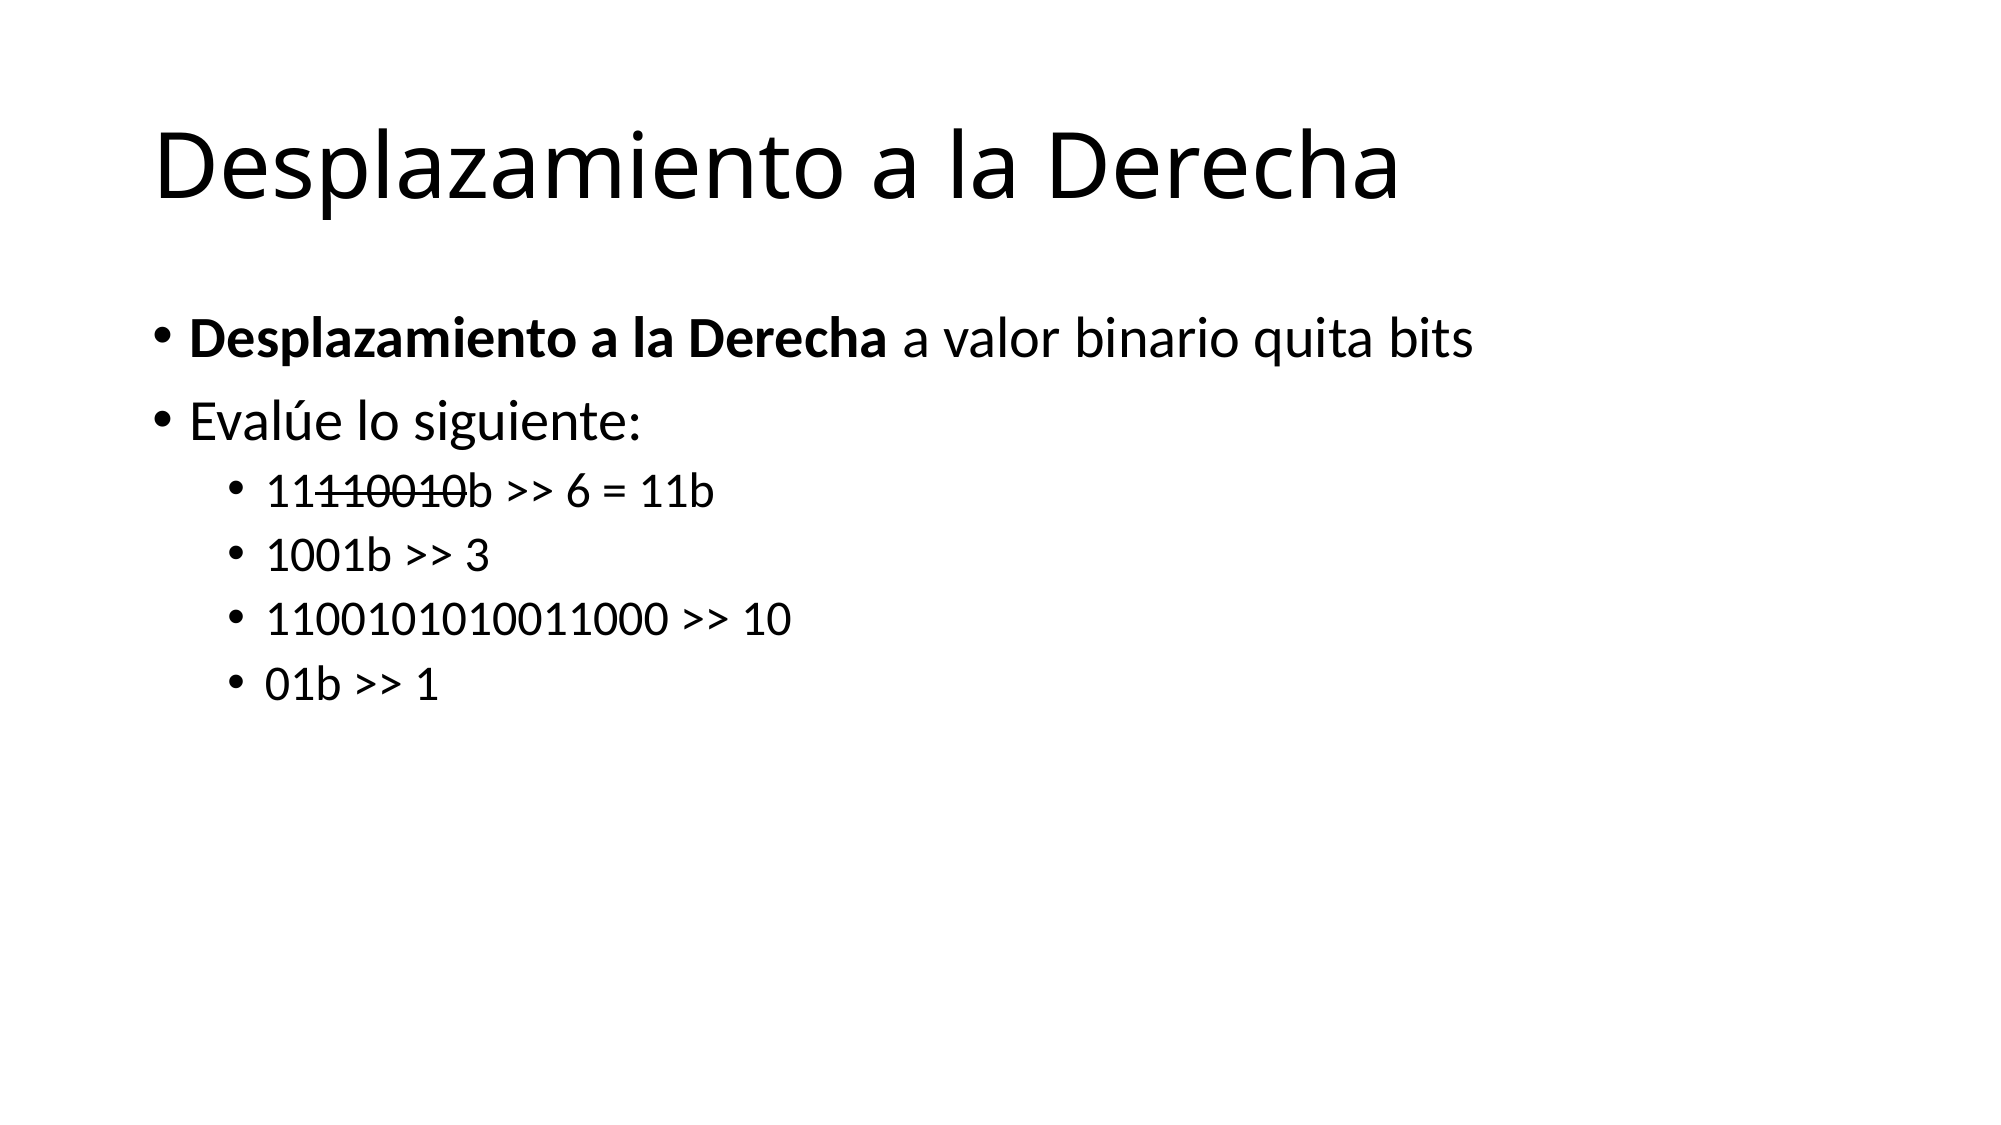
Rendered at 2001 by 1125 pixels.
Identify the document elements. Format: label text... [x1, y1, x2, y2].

title Desplazamiento a la Derecha [137, 59, 1863, 278]
list Desplazamiento a la Derecha a valor binario quita bits Evalúe lo siguiente: 11110010b >> 6 = 11b 1001b >> 3 1100101010011000 >> 10 01b >> 1 [137, 299, 1863, 1014]
